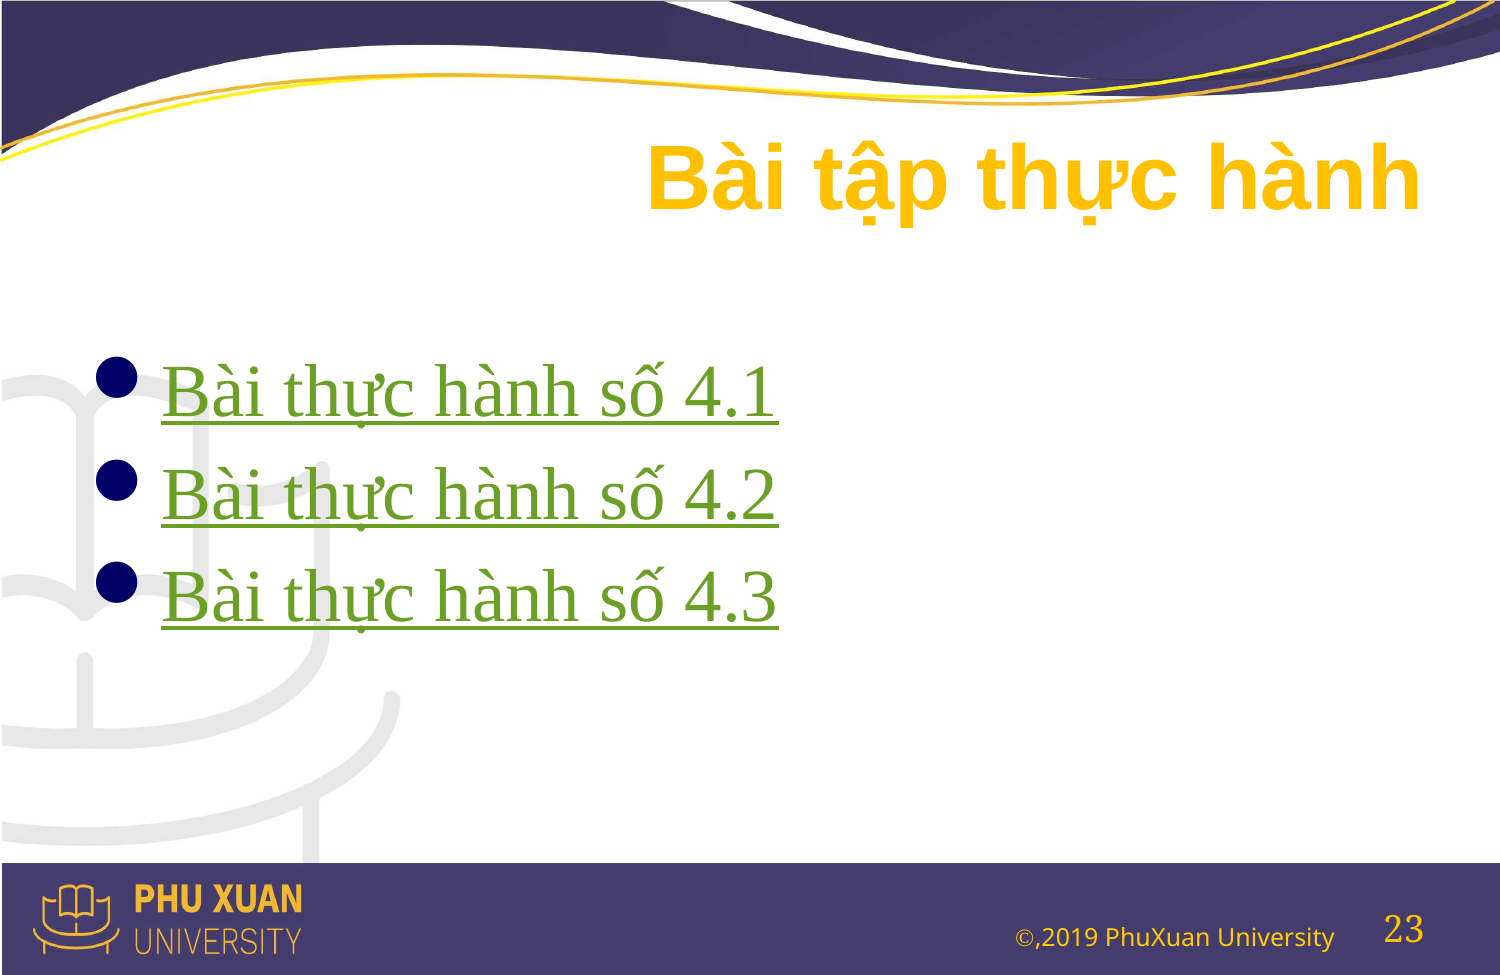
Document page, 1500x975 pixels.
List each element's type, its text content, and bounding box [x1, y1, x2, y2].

slide_number 23 [1299, 903, 1425, 956]
picture [0, 0, 1500, 975]
list Bài thực hành số 4.1 Bài thực hành số 4.2 Bài thực hành số 4.3 [75, 231, 1425, 856]
title Bài tập thực hành [75, 65, 1425, 228]
